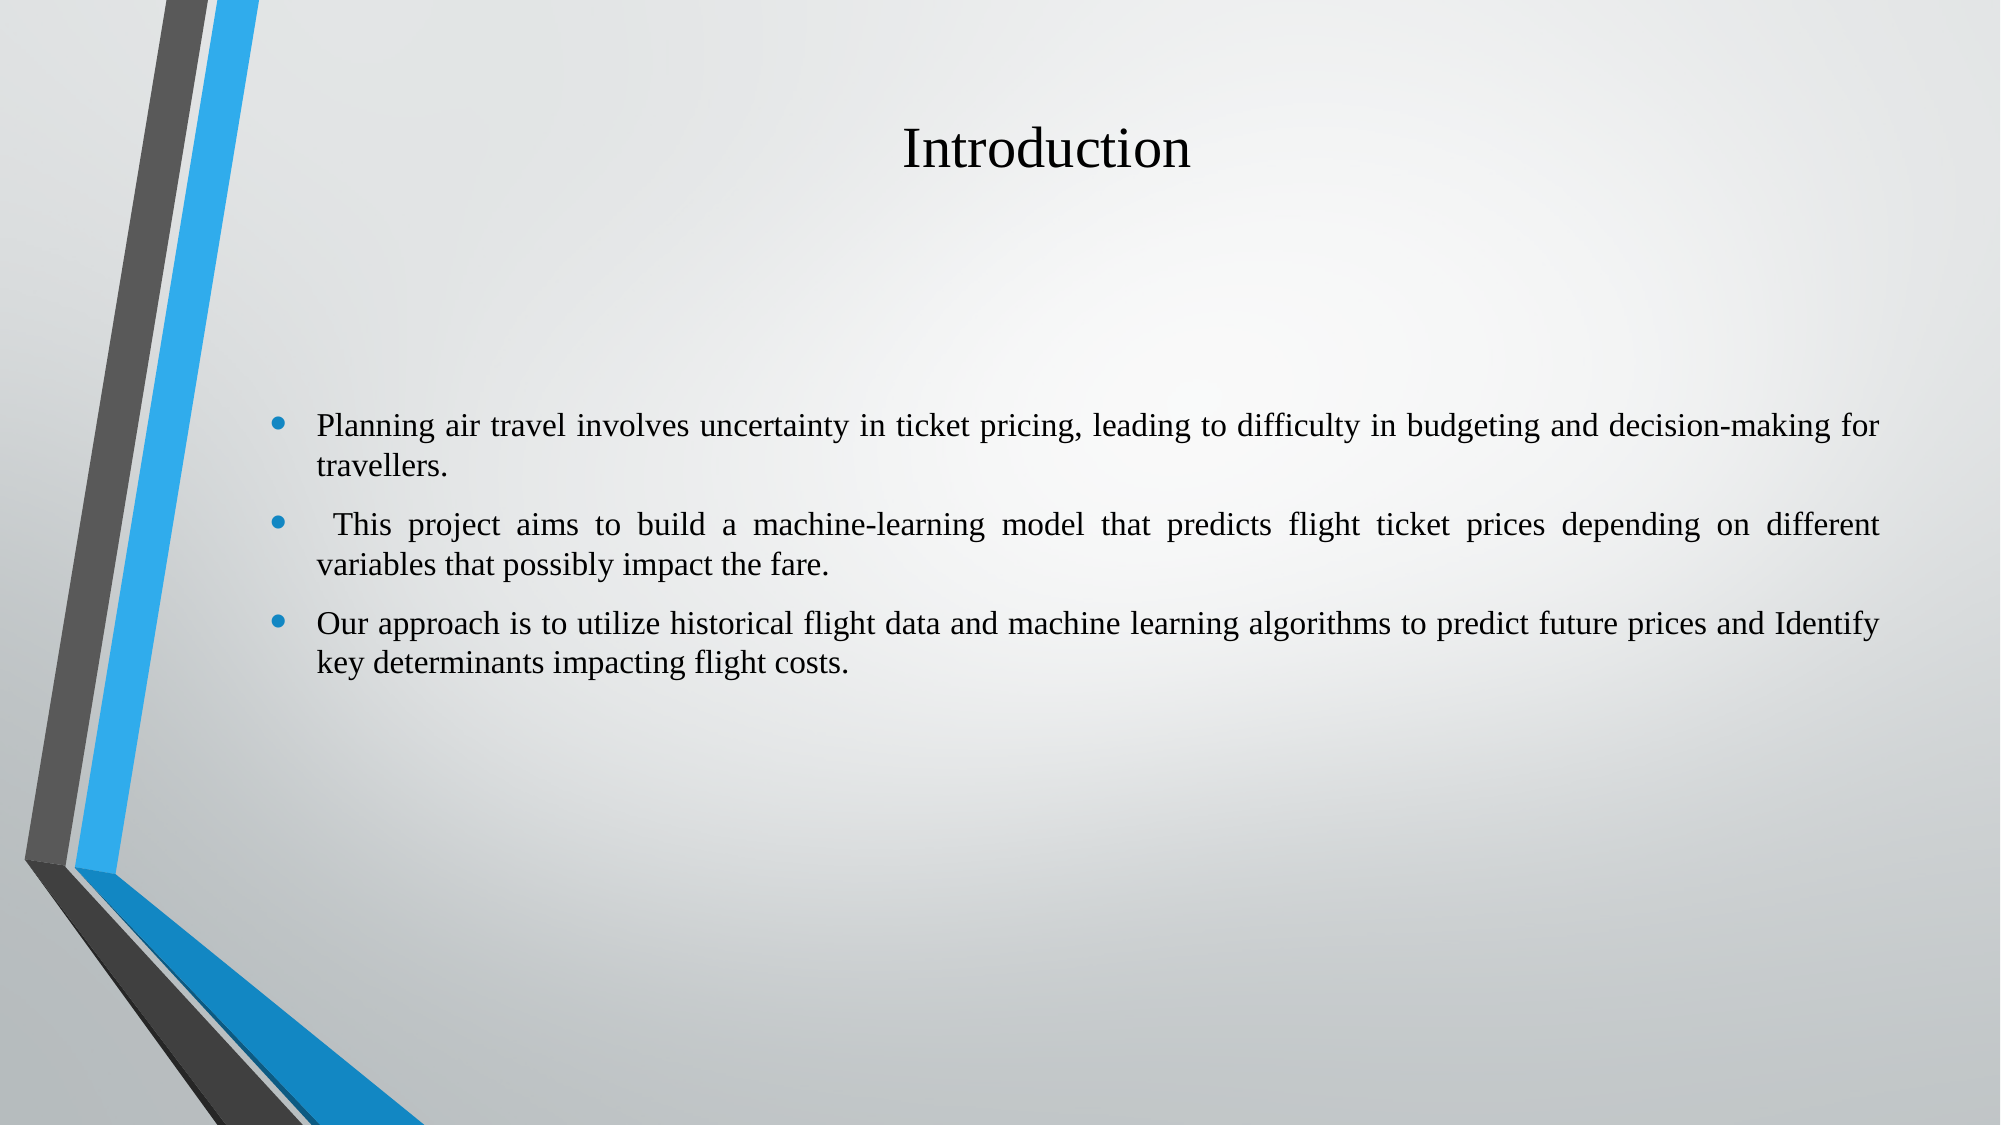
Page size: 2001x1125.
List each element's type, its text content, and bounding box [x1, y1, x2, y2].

list Planning air travel involves uncertainty in ticket pricing, leading to difficulty in budgeting and decision-making for travellers. This project aims to build a machine-learning model that predicts flight ticket prices depending on different variables that possibly impact the fare. Our approach is to utilize historical flight data and machine learning algorithms to predict future prices and Identify key determinants impacting flight costs. [254, 240, 1899, 926]
title Introduction [225, 0, 1870, 288]
